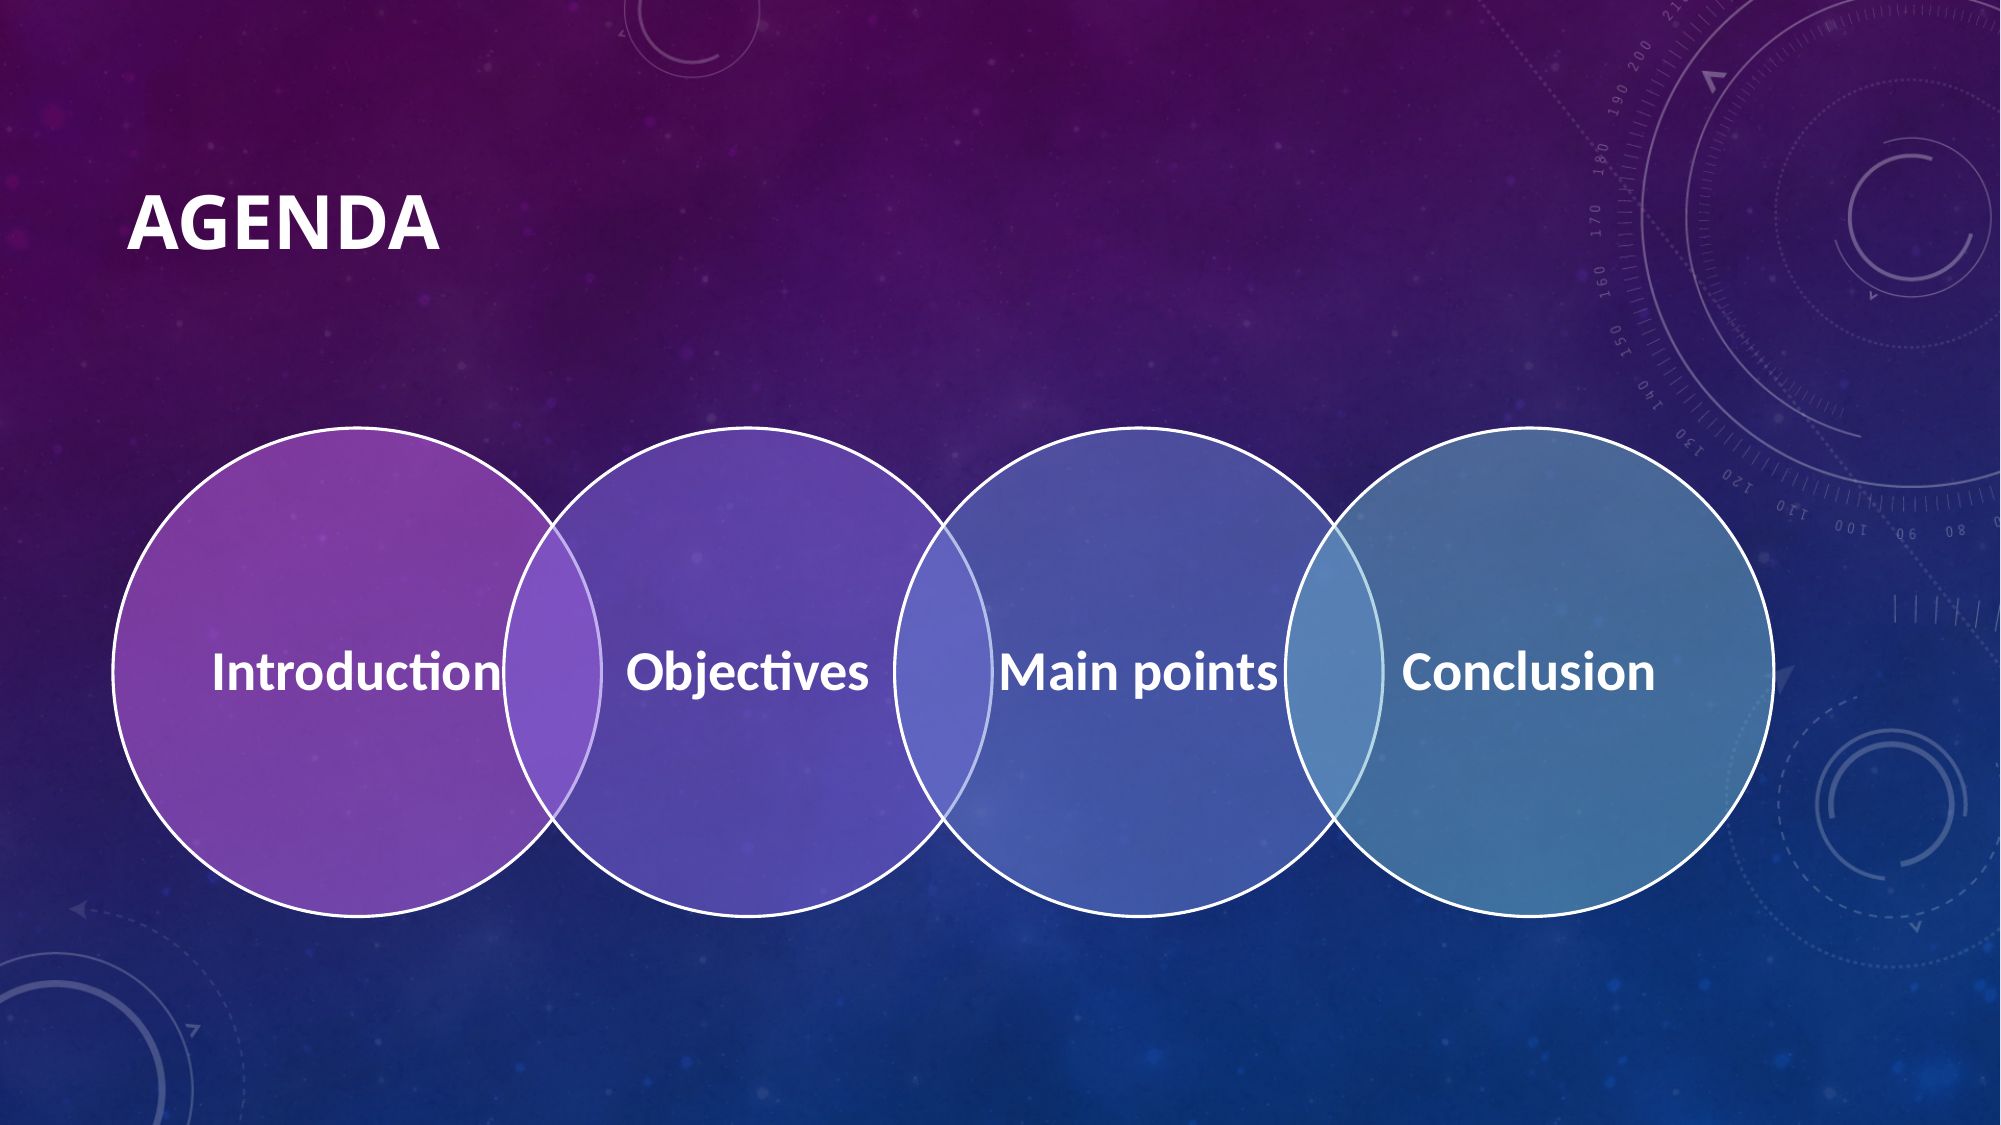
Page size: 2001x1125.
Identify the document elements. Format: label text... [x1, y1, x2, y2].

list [112, 394, 1775, 951]
picture [0, 0, 2001, 1125]
title Agenda [112, 99, 1775, 339]
